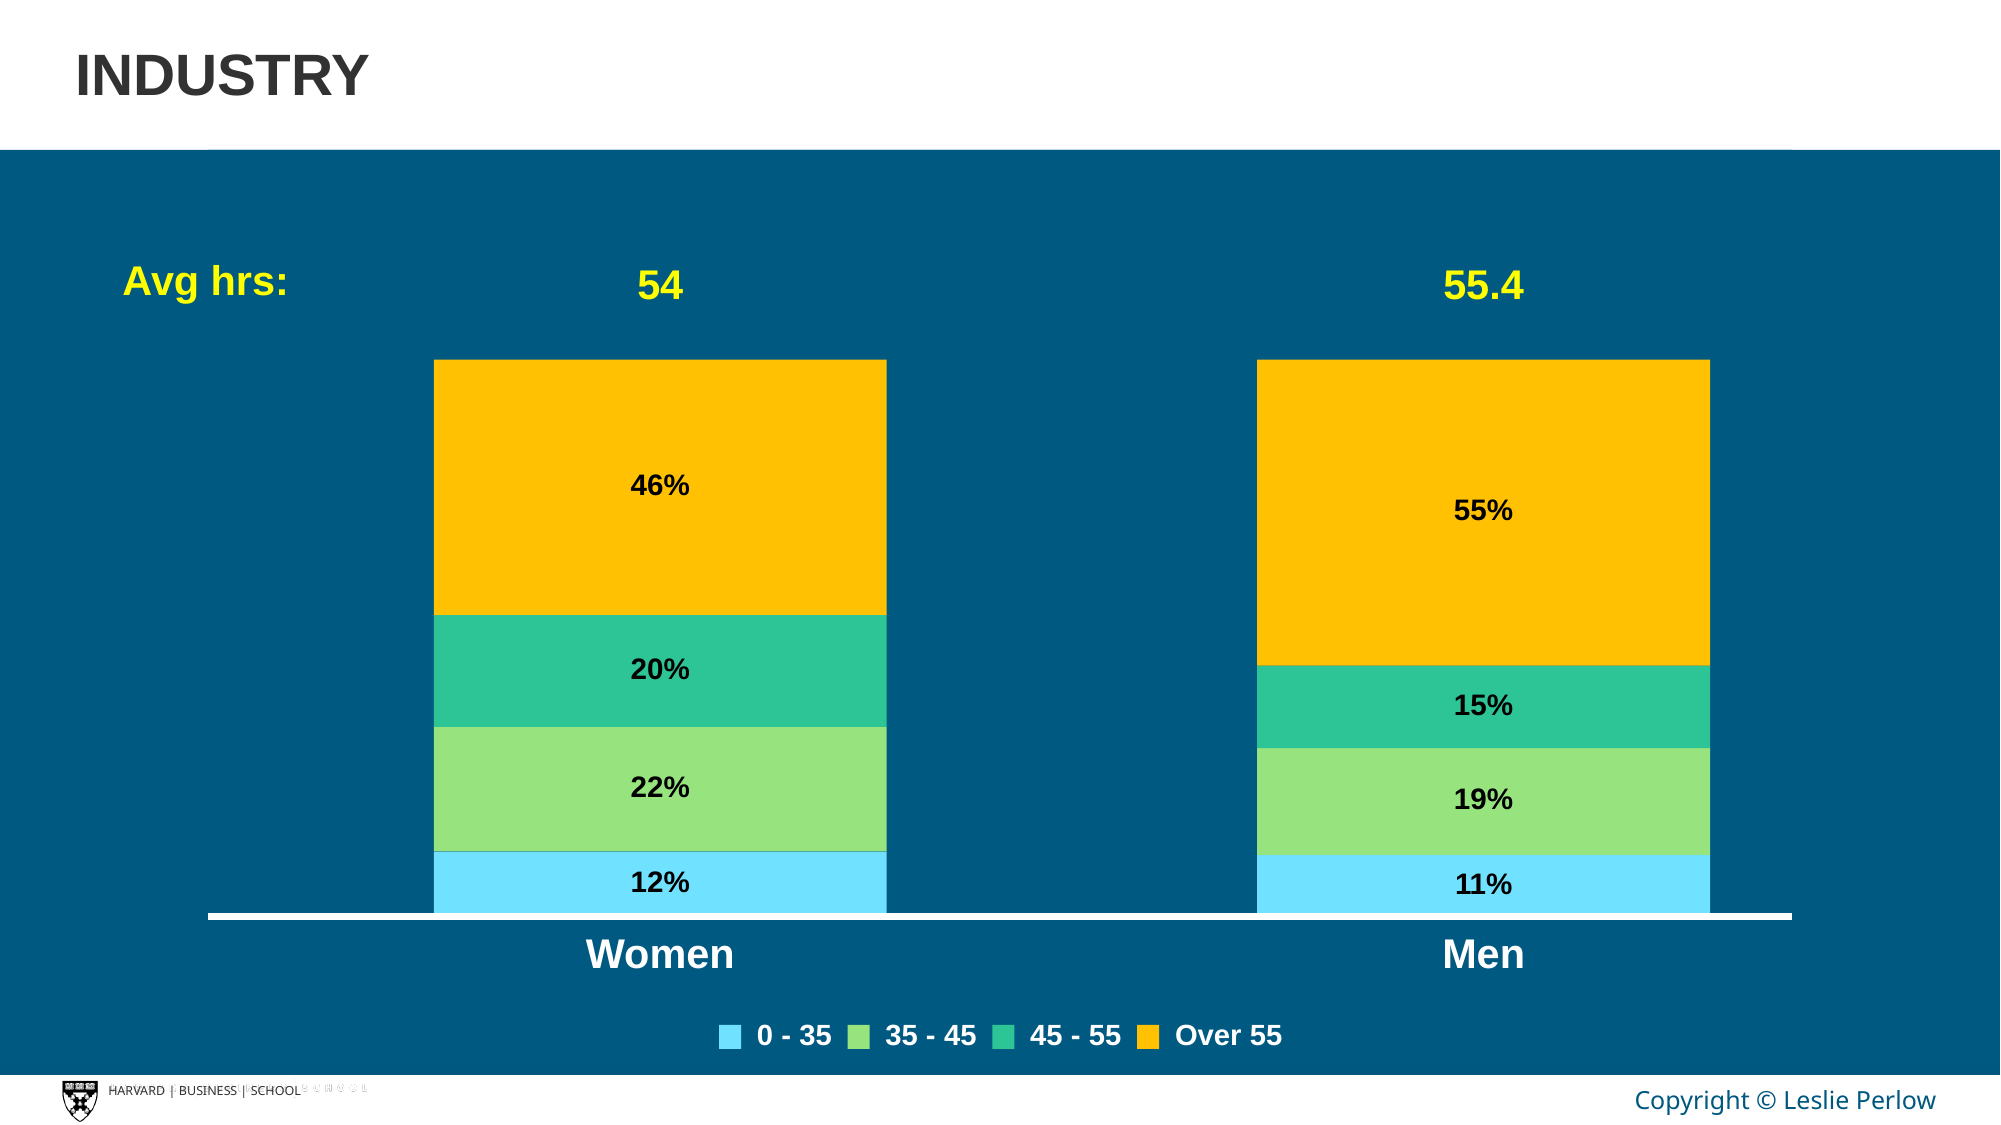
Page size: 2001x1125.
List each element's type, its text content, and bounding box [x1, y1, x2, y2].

picture [61, 1077, 367, 1122]
list INDUSTRY [60, 29, 1910, 149]
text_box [0, 149, 2000, 1066]
